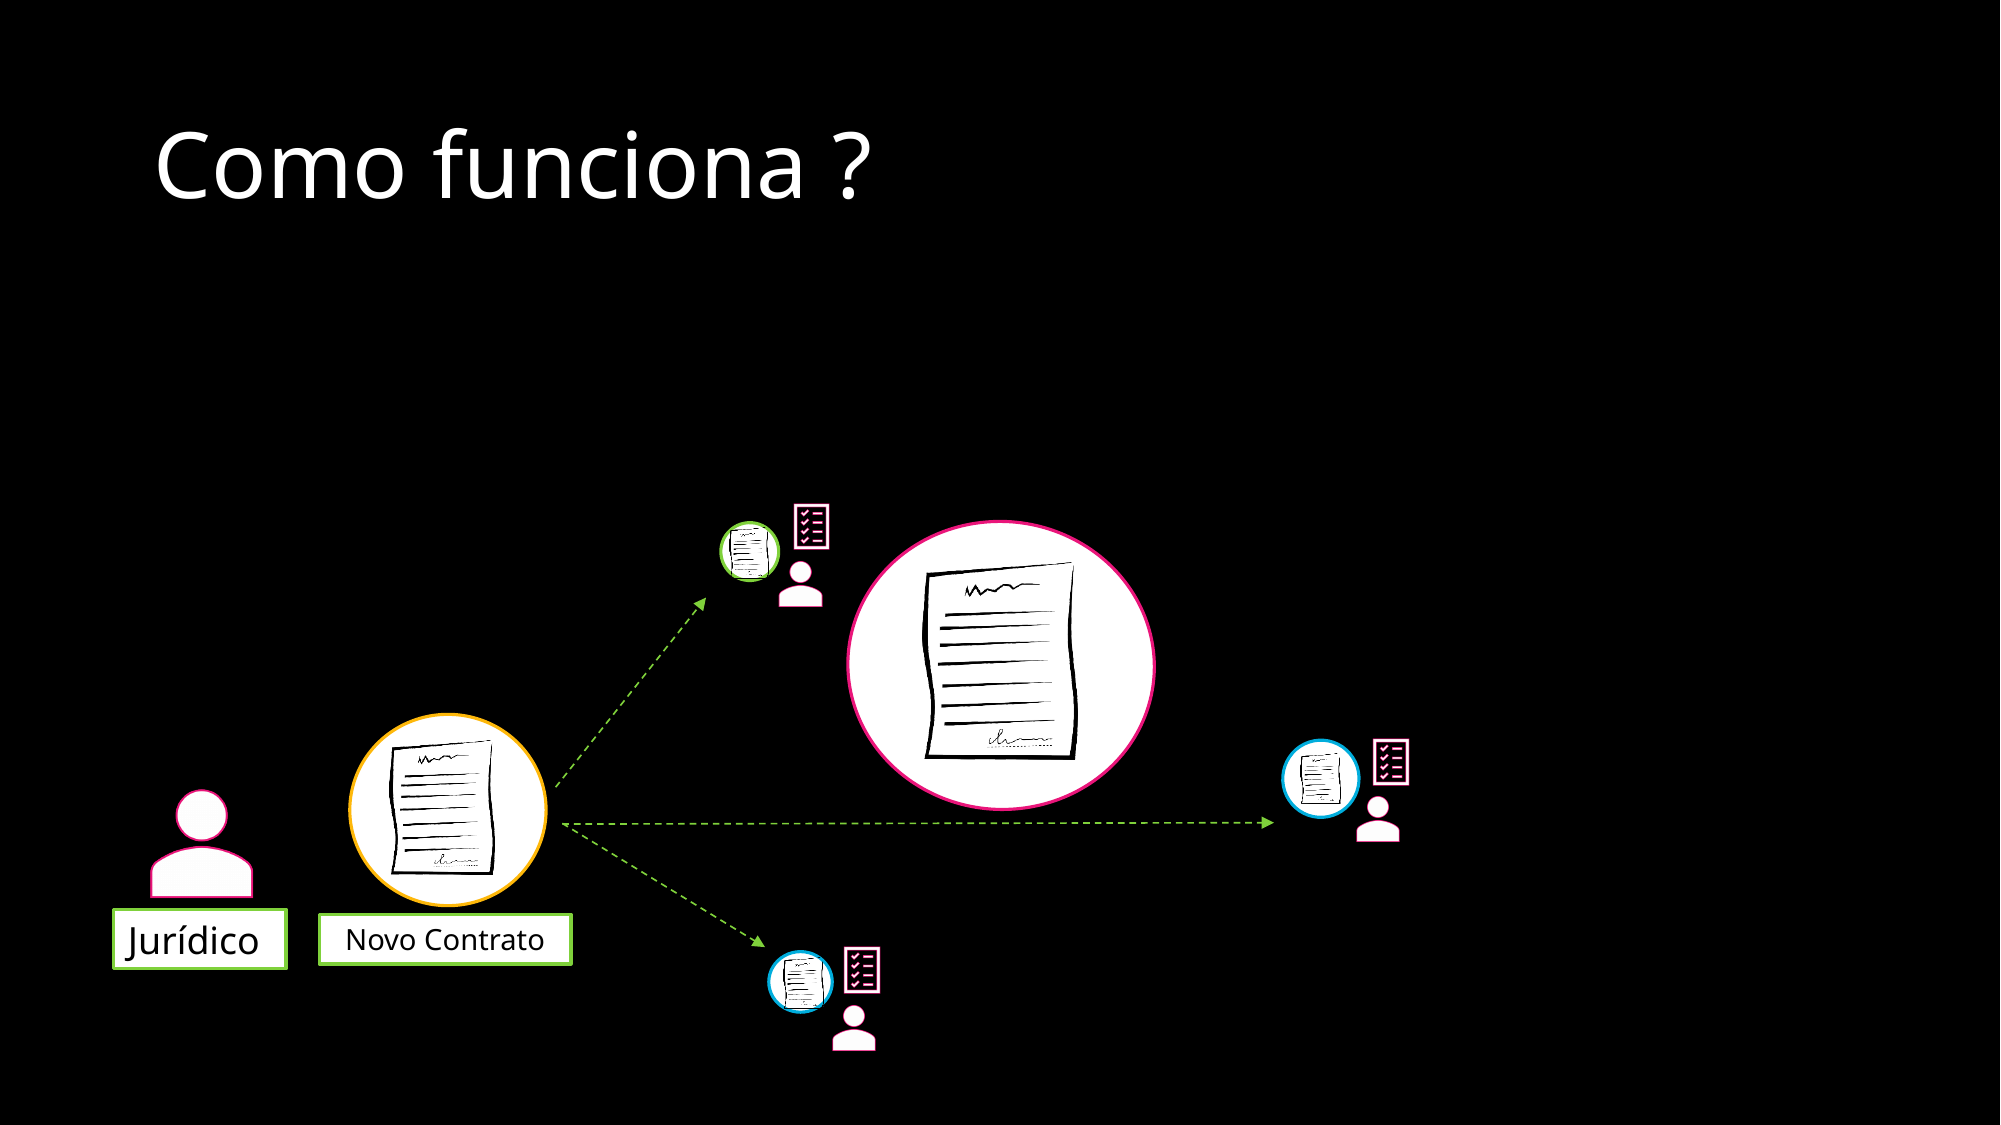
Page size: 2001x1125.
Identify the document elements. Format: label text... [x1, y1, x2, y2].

text_box [348, 712, 548, 908]
picture [822, 942, 890, 1061]
picture [126, 767, 277, 919]
text_box [846, 519, 1156, 812]
picture [1300, 753, 1341, 805]
picture [783, 957, 825, 1009]
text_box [555, 597, 707, 788]
picture [921, 562, 1078, 761]
text_box [719, 537, 723, 567]
text_box [1281, 738, 1358, 819]
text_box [561, 832, 766, 948]
text_box Jurídico [112, 908, 288, 970]
picture [1345, 734, 1419, 852]
text_box Novo Contrato [318, 913, 573, 966]
picture [1345, 786, 1356, 805]
picture [728, 499, 839, 617]
text_box [772, 530, 779, 551]
picture [389, 740, 496, 875]
text_box [767, 950, 820, 1006]
title Como funciona ? [138, 60, 1864, 278]
text_box [733, 521, 768, 527]
